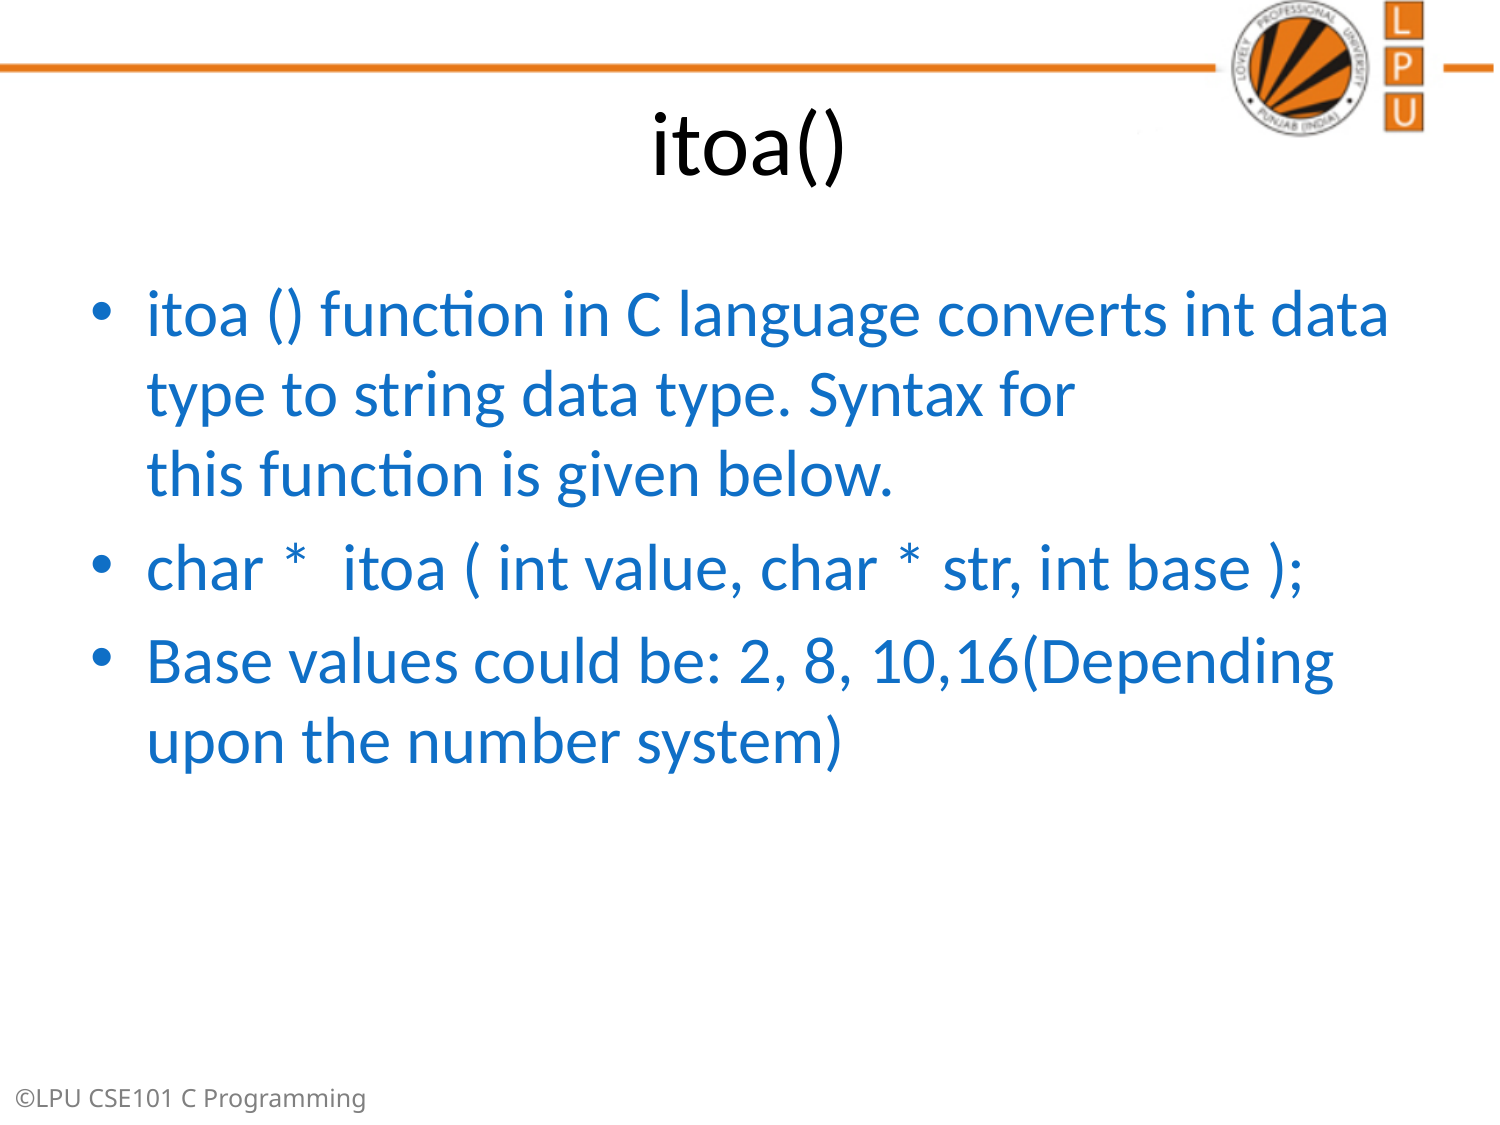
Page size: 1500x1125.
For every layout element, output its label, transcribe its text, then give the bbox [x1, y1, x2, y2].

list itoa () function in C language converts int data type to string data type. Syntax for this function is given below. char * itoa ( int value, char * str, int base ); Base values could be: 2, 8, 10,16(Depending upon the number system) [75, 262, 1425, 1005]
picture [0, 0, 1497, 155]
title itoa() [75, 45, 1425, 233]
